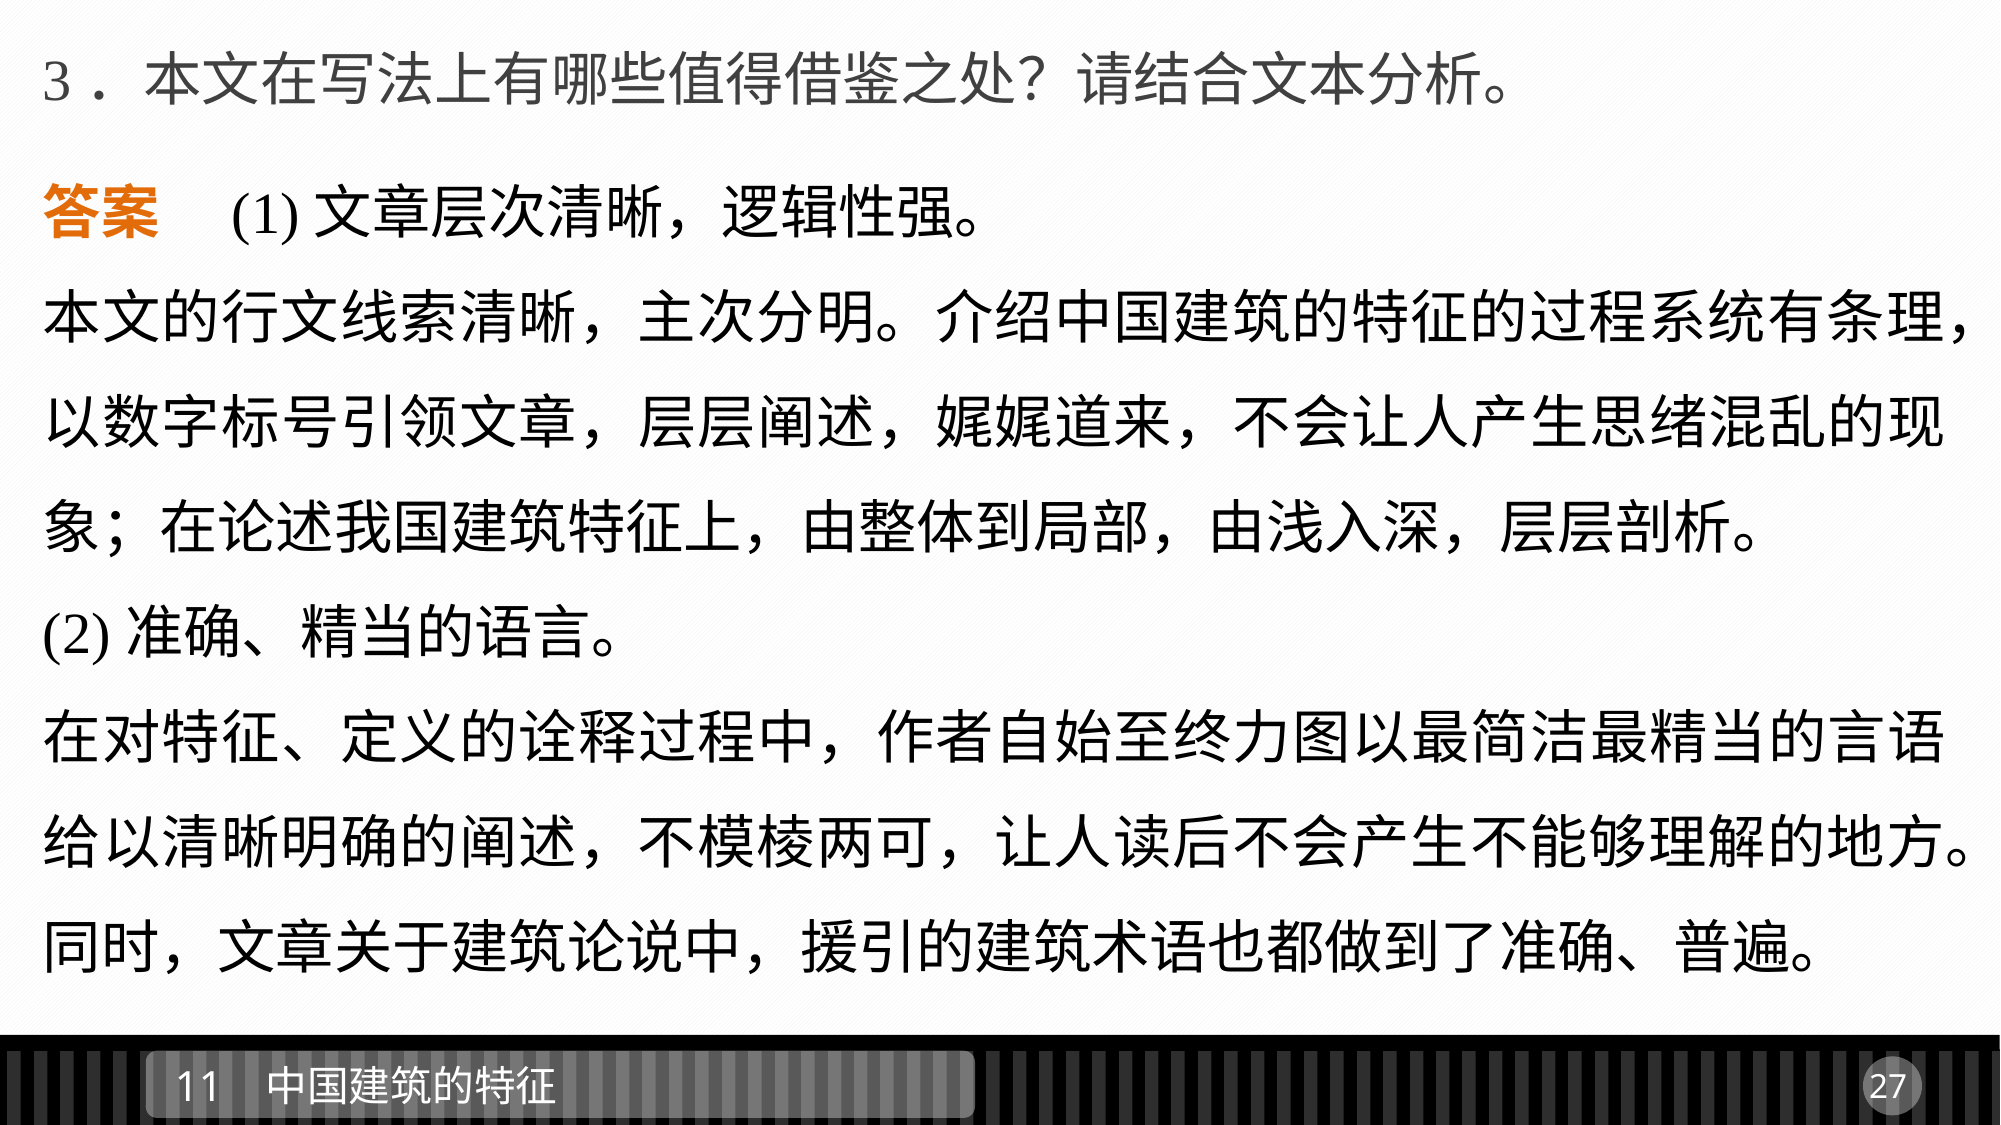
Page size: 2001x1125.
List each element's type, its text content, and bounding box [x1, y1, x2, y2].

text_box 答案 (1)文章层次清晰，逻辑性强。 本文的行文线索清晰，主次分明。介绍中国建筑的特征的过程系统有条理，以数字标号引领文章，层层阐述，娓娓道来，不会让人产生思绪混乱的现象；在论述我国建筑特征上，由整体到局部，由浅入深，层层剖析。 (2)准确、精当的语言。 在对特征、定义的诠释过程中，作者自始至终力图以最简洁最精当的言语给以清晰明确的阐述，不模棱两可，让人读后不会产生不能够理解的地方。同时，文章关于建筑论说中，援引的建筑术语也都做到了准确、普遍。 [28, 133, 1961, 988]
text_box 3．本文在写法上有哪些值得借鉴之处？请结合文本分析。 [27, 0, 1898, 120]
